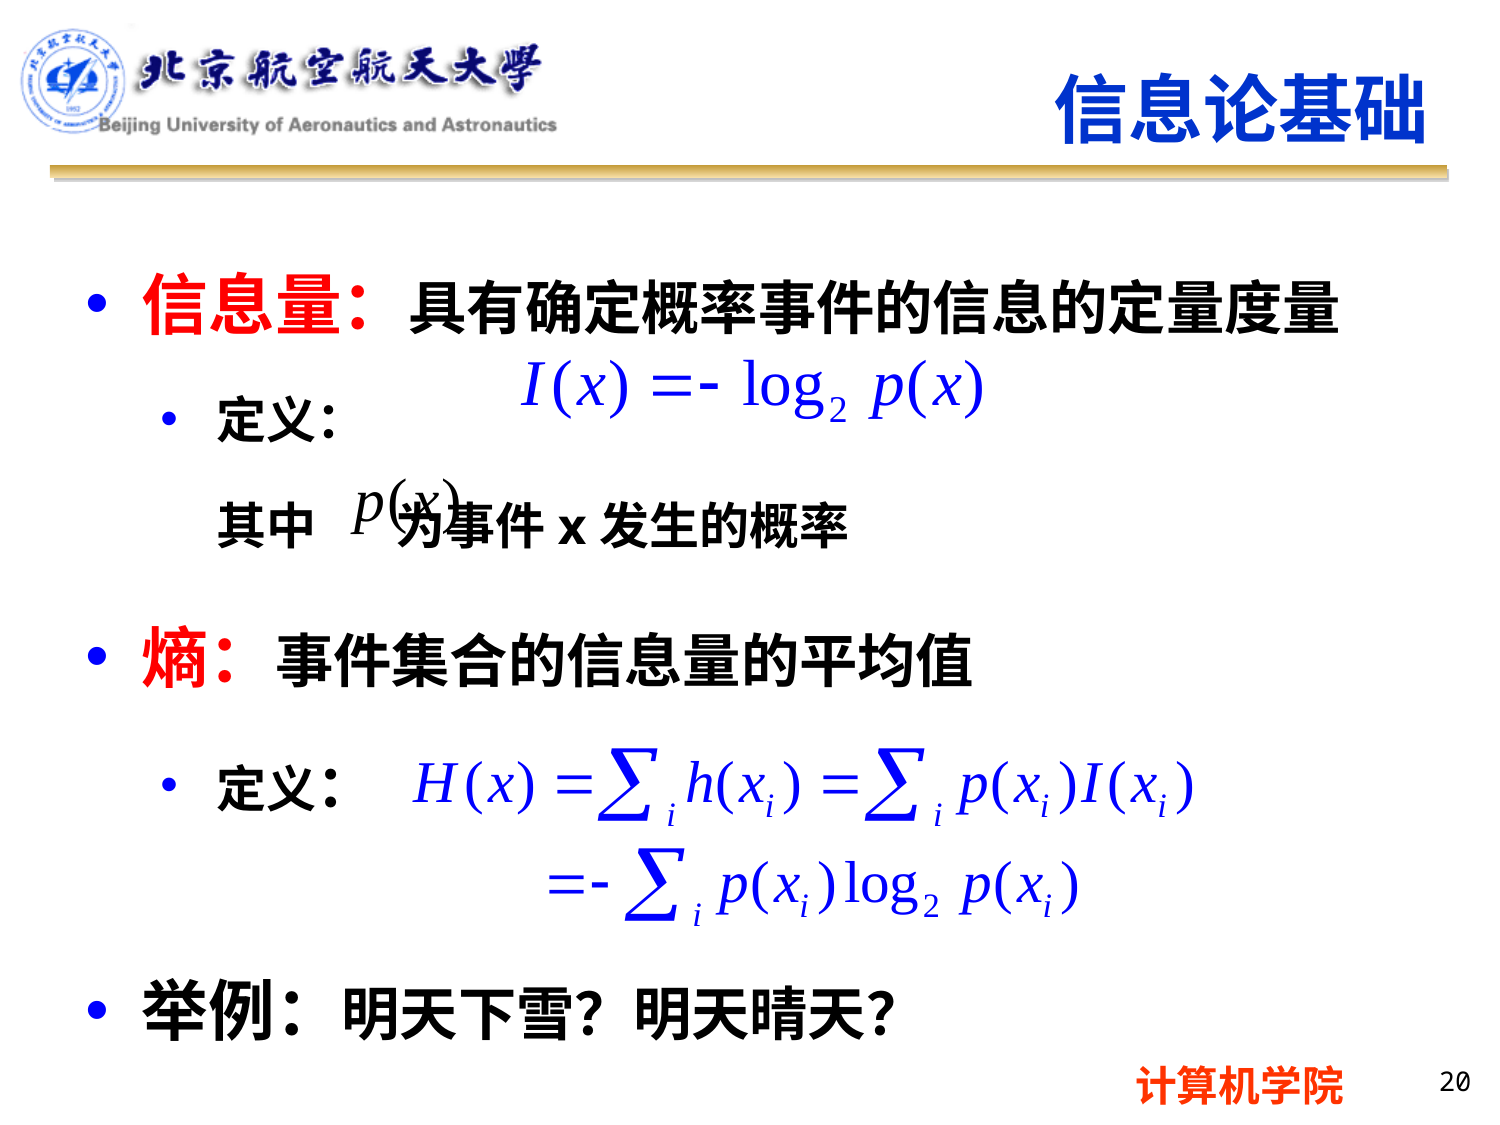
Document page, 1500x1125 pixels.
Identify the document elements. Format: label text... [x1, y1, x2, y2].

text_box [400, 734, 1206, 943]
text_box 信息量：具有确定概率事件的信息的定量度量 定义： 其中 为事件x发生的概率 熵：事件集合的信息量的平均值 定义： 举例：明天下雪？明天晴天？ [71, 207, 1462, 974]
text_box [507, 339, 998, 439]
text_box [335, 459, 478, 553]
text_box 20 [1198, 1055, 1486, 1111]
text_box 信息论基础 [168, 59, 1444, 157]
picture [18, 23, 561, 140]
